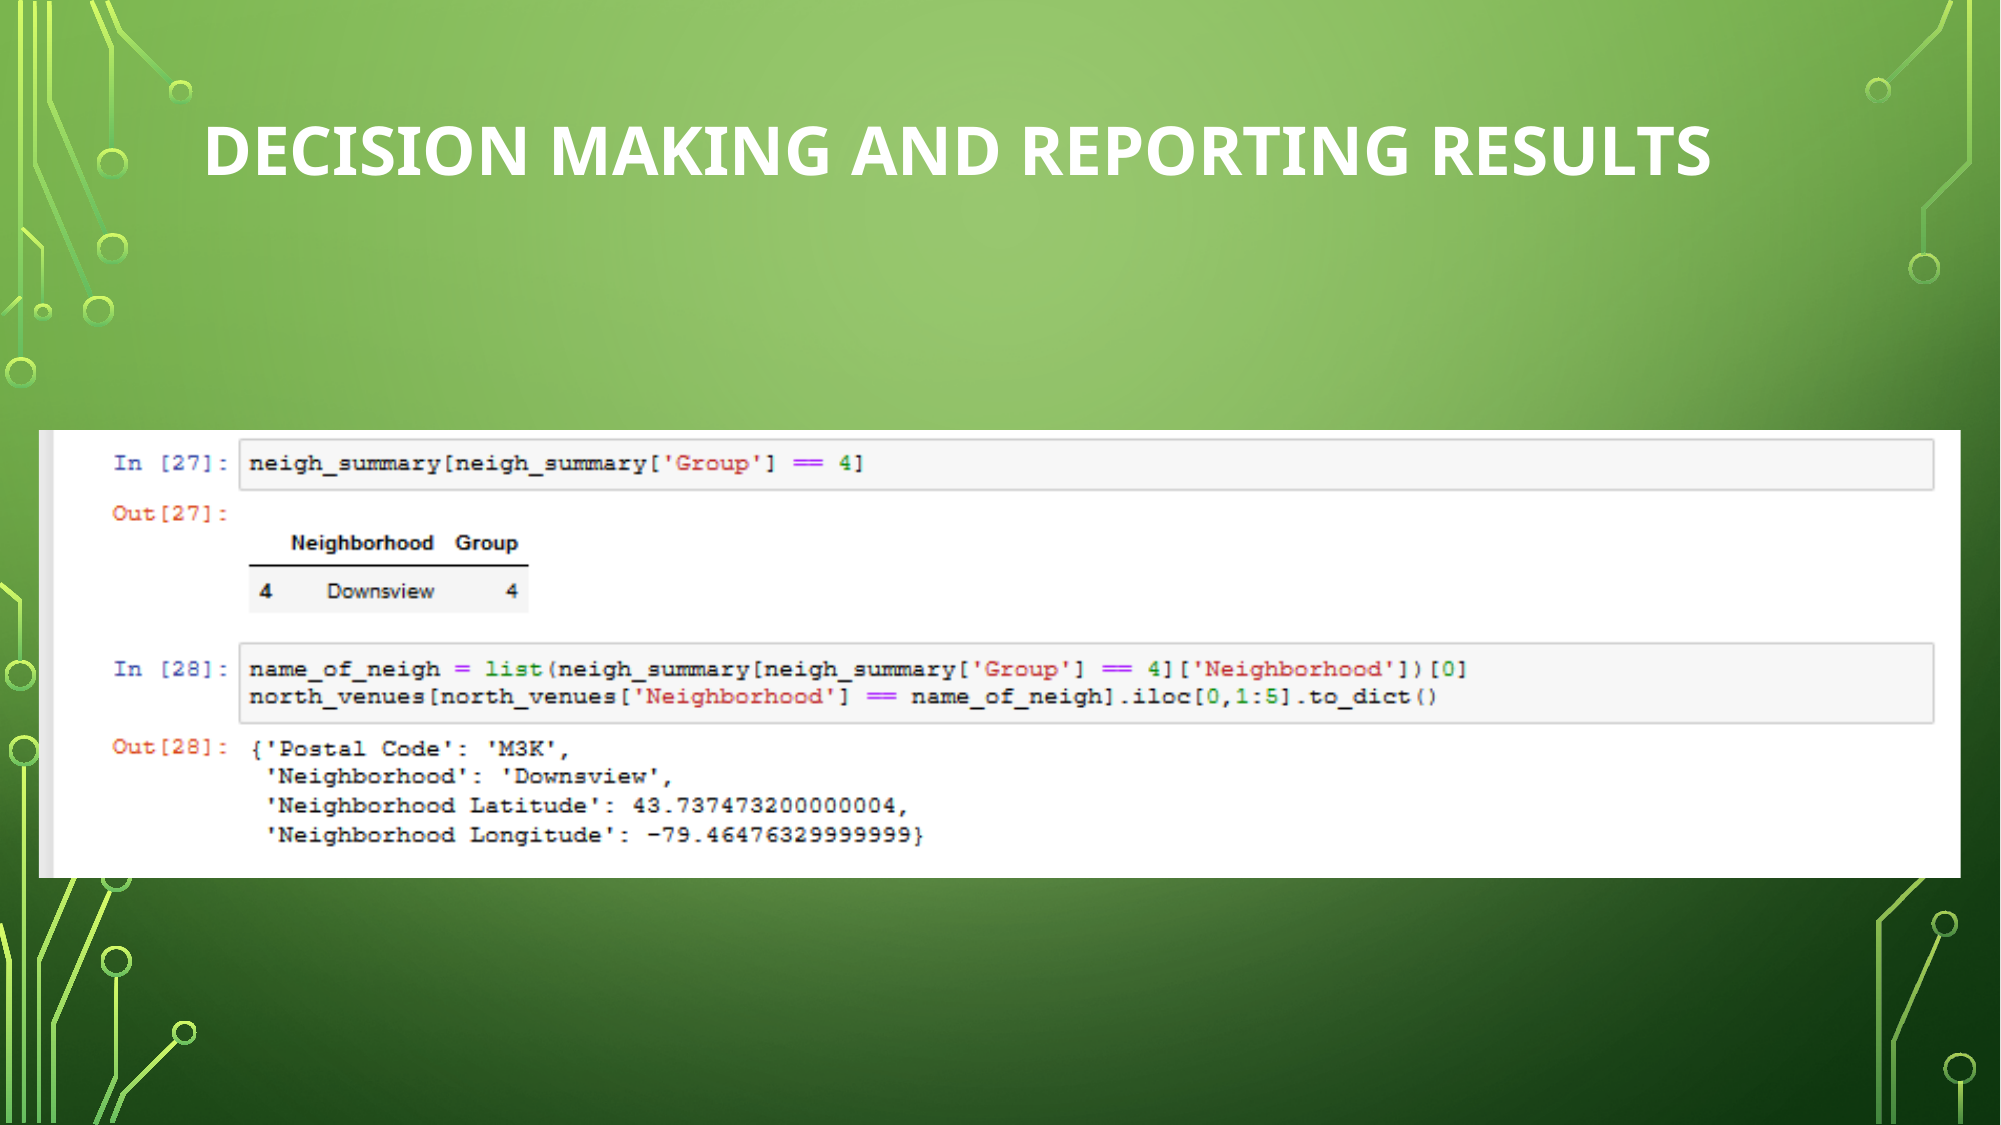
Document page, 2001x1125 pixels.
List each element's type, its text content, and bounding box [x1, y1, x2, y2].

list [38, 429, 1961, 879]
title Decision Making and Reporting Results [187, 101, 1813, 206]
